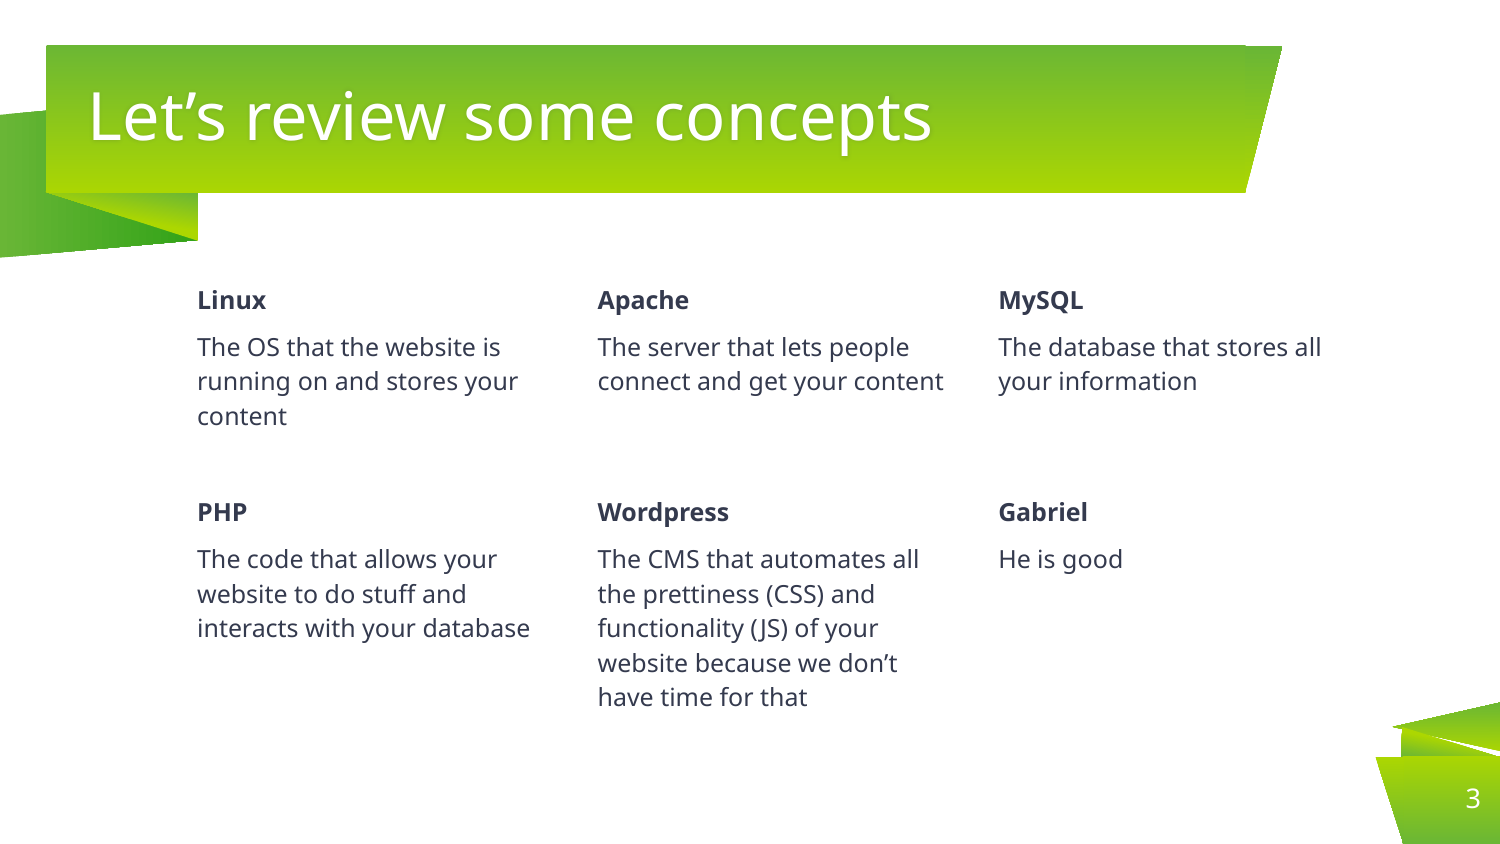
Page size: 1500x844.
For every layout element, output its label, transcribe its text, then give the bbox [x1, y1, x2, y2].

title Let’s review some concepts [87, 45, 1210, 193]
list Gabriel He is good [998, 512, 1351, 725]
list MySQL The database that stores all your information [998, 279, 1351, 512]
list Wordpress The CMS that automates all the prettiness (CSS) and functionality (JS) of your website because we don’t have time for that [597, 512, 950, 725]
list Linux The OS that the website is running on and stores your content [197, 279, 550, 512]
list PHP The code that allows your website to do stuff and interacts with your database [197, 512, 550, 725]
list Apache The server that lets people connect and get your content [597, 279, 950, 512]
slide_number ‹#› [1401, 756, 1482, 844]
